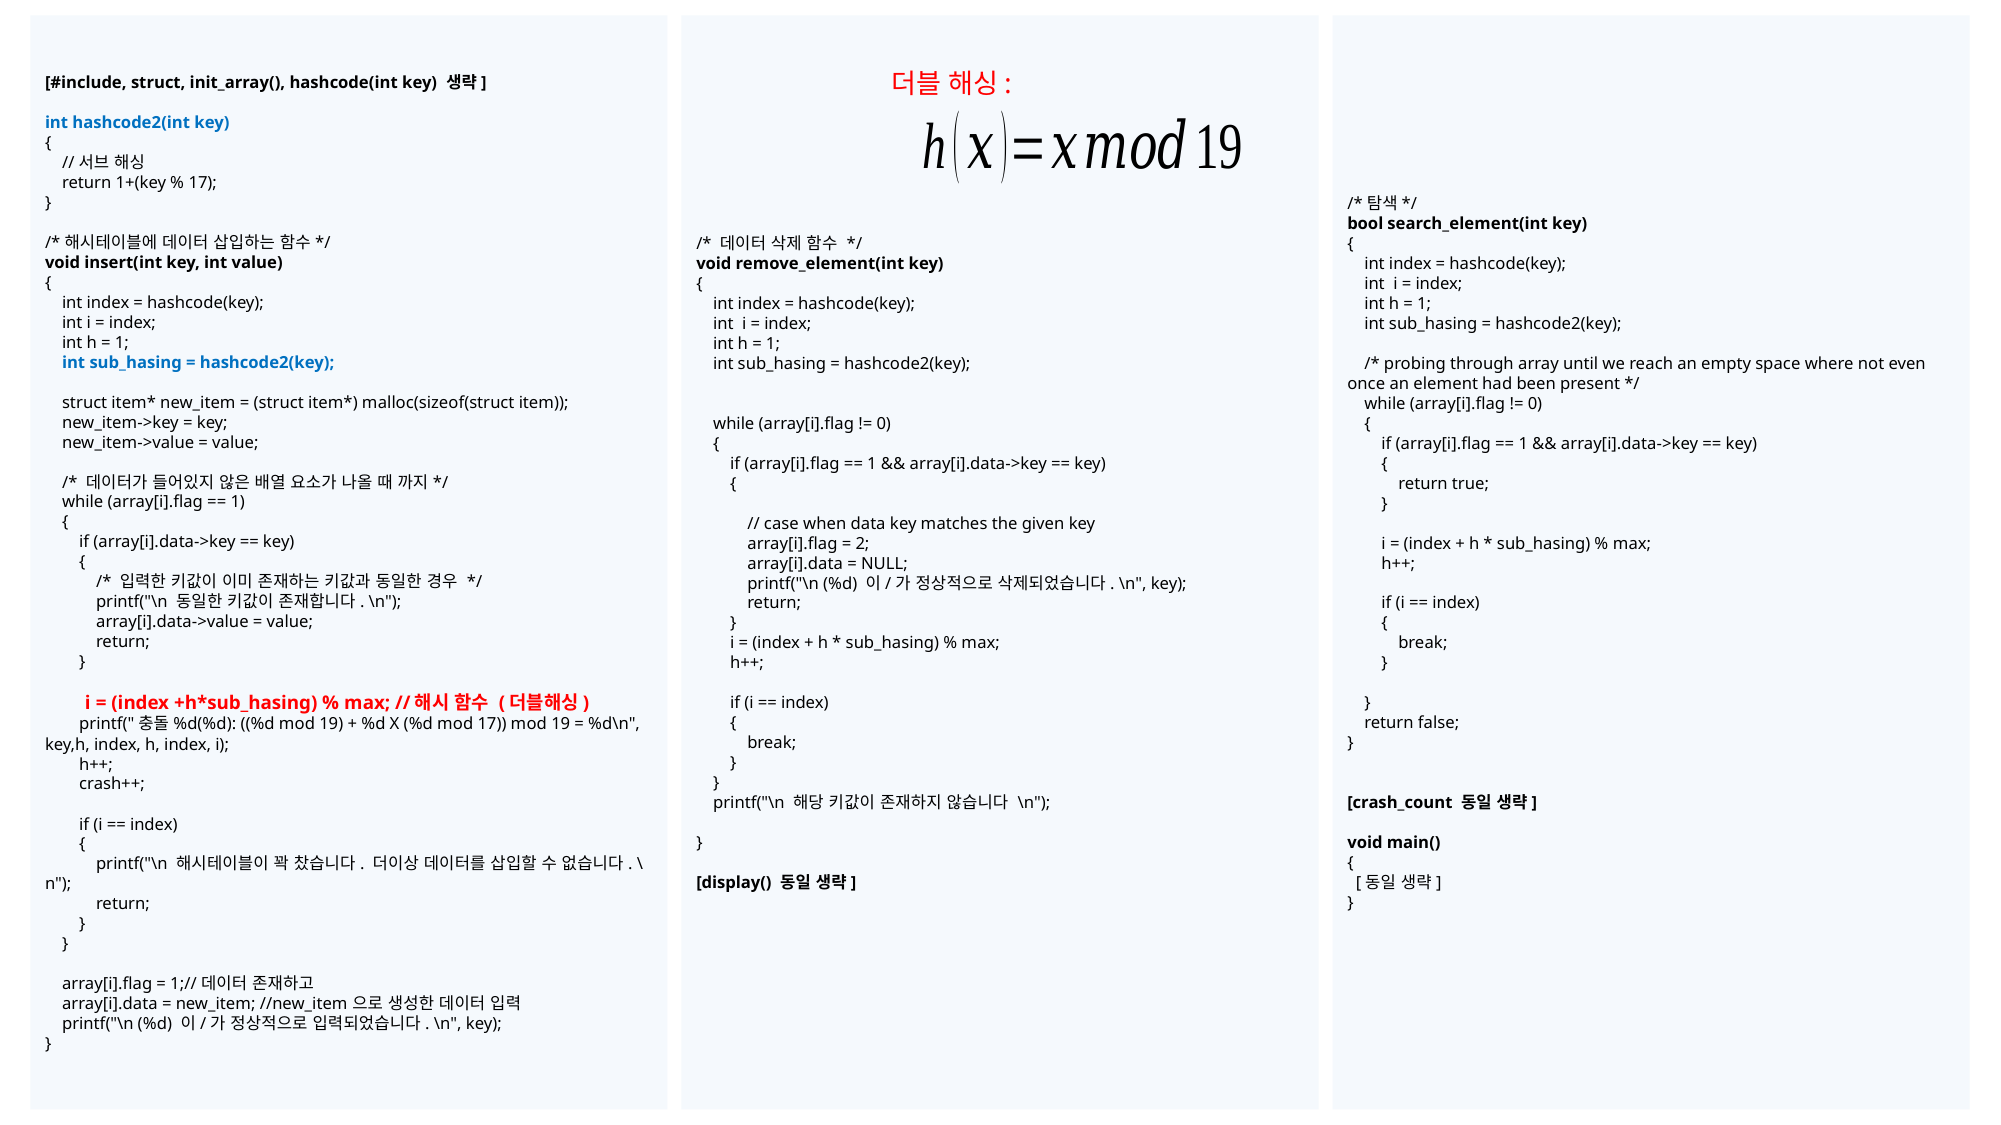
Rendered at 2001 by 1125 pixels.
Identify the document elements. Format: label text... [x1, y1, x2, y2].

text_box /*탐색*/ bool search_element(int key) { int index = hashcode(key); int i = index; int h = 1; int sub_hasing = hashcode2(key); /* probing through array until we reach an empty space where not even once an element had been present */ while (array[i].flag != 0) { if (array[i].flag == 1 && array[i].data->key == key) { return true; } i = (index + h * sub_hasing) % max; h++; if (i == index) { break; } } return false; } [crash_count 동일 생략] void main() { [동일 생략] } [1332, 14, 1971, 1110]
text_box /* 데이터 삭제 함수 */ void remove_element(int key) { int index = hashcode(key); int i = index; int h = 1; int sub_hasing = hashcode2(key); while (array[i].flag != 0) { if (array[i].flag == 1 && array[i].data->key == key) { // case when data key matches the given key array[i].flag = 2; array[i].data = NULL; printf("\n (%d) 이/가 정상적으로 삭제되었습니다. \n", key); return; } i = (index + h * sub_hasing) % max; h++; if (i == index) { break; } } printf("\n 해당 키값이 존재하지 않습니다 \n"); } [display() 동일 생략] [680, 14, 1320, 1110]
text_box [#include, struct, init_array(), hashcode(int key) 생략] int hashcode2(int key) { //서브 해싱 return 1+(key % 17); } /*해시테이블에 데이터 삽입하는 함수*/ void insert(int key, int value) { int index = hashcode(key); int i = index; int h = 1; int sub_hasing = hashcode2(key); struct item* new_item = (struct item*) malloc(sizeof(struct item)); new_item->key = key; new_item->value = value; /* 데이터가 들어있지 않은 배열 요소가 나올 때 까지*/ while (array[i].flag == 1) { if (array[i].data->key == key) { /* 입력한 키값이 이미 존재하는 키값과 동일한 경우 */ printf("\n 동일한 키값이 존재합니다. \n"); array[i].data->value = value; return; } i = (index +h*sub_hasing) % max; //해시 함수 (더블해싱) printf("충돌%d(%d): ((%d mod 19) + %d X (%d mod 17)) mod 19 = %d\n", key,h, index, h, index, i); h++; crash++; if (i == index) { printf("\n 해시테이블이 꽉 찼습니다. 더이상 데이터를 삽입할 수 없습니다. \n"); return; } } array[i].flag = 1;//데이터 존재하고 array[i].data = new_item; //new_item으로 생성한 데이터 입력 printf("\n (%d) 이/가 정상적으로 입력되었습니다. \n", key); } [29, 14, 668, 1110]
